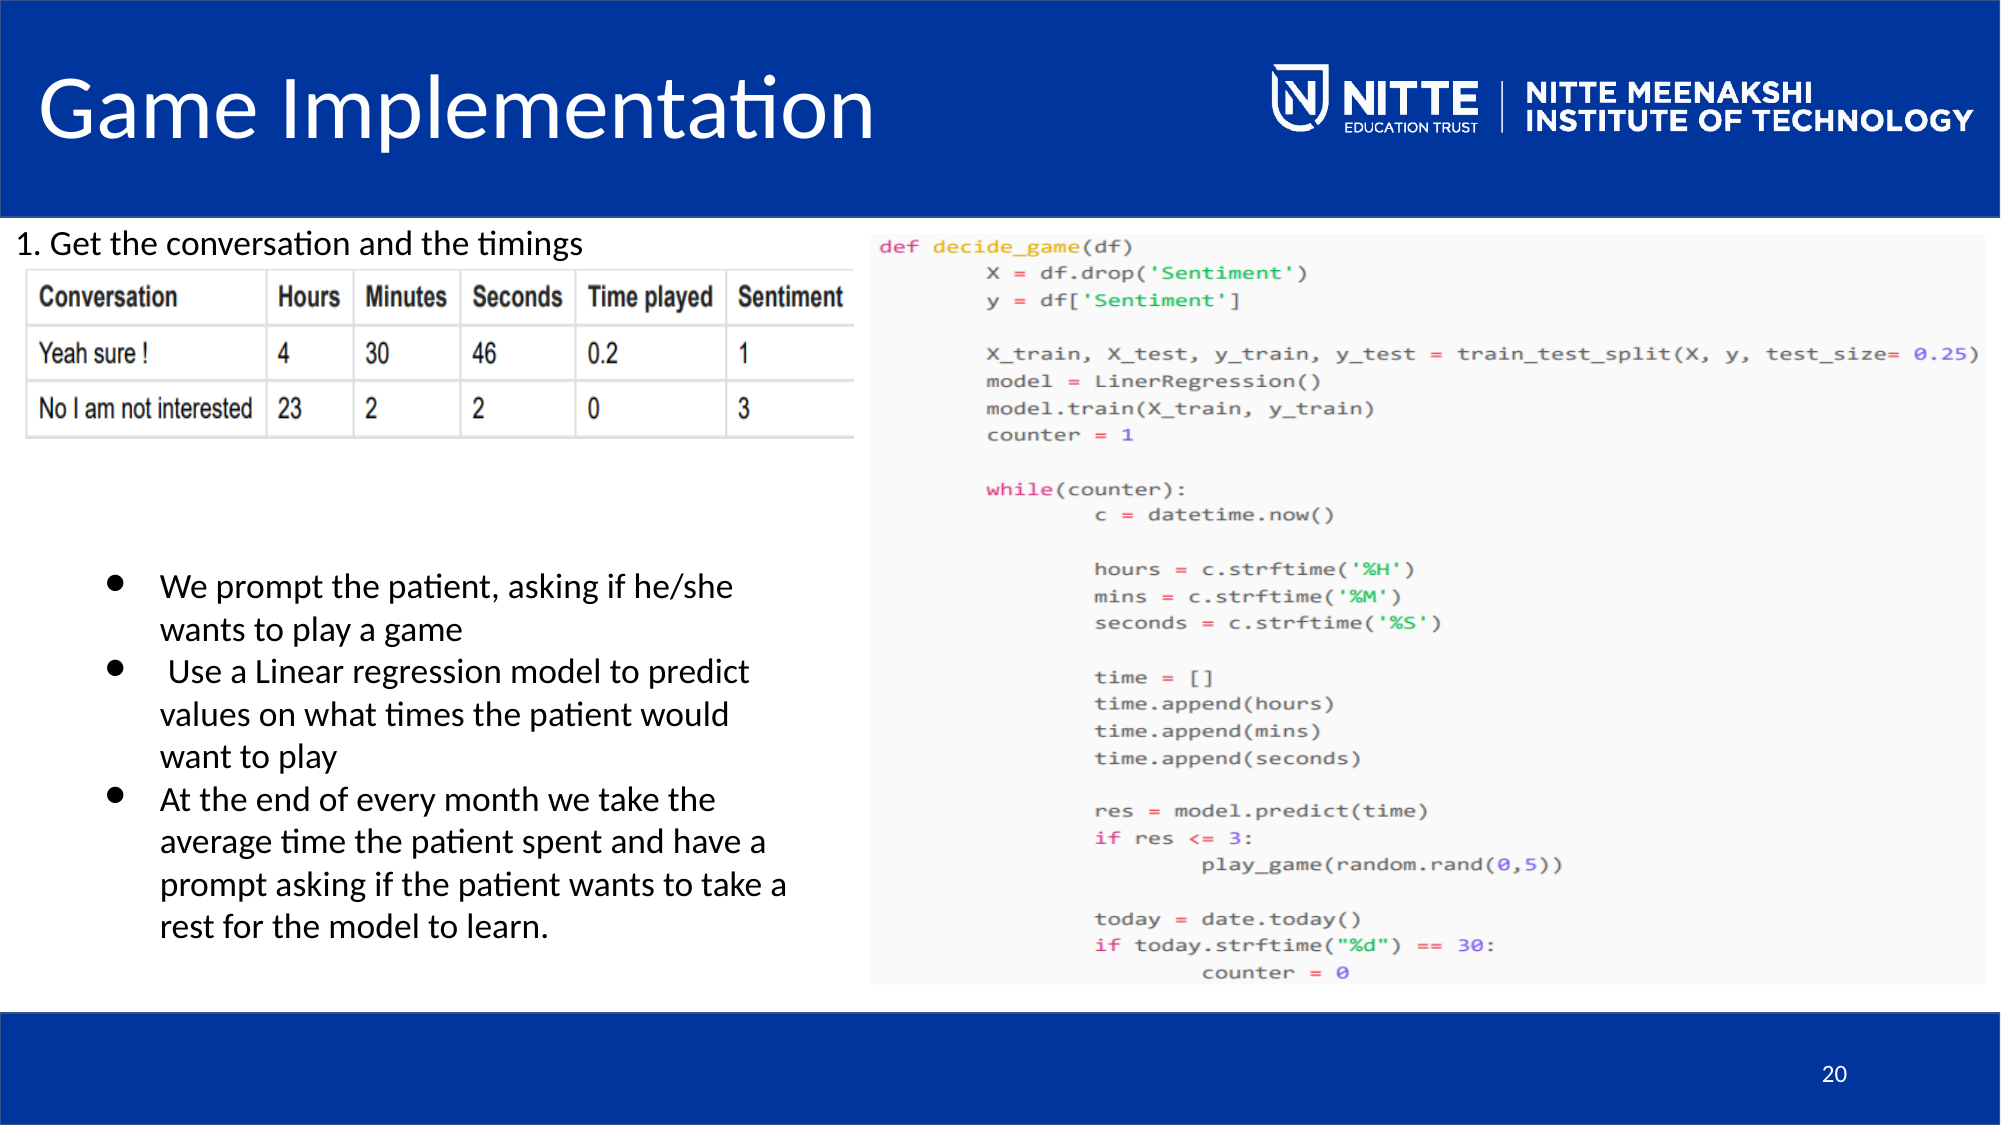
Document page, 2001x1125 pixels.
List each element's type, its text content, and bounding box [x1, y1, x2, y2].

picture [1769, 0, 2001, 275]
title Game Implementation [23, 0, 1769, 217]
slide_number ‹#› [1412, 1042, 1863, 1103]
picture [23, 269, 854, 439]
list 1. Get the conversation and the timings [0, 217, 2000, 1003]
text_box We prompt the patient, asking if he/she wants to play a game Use a Linear regression model to predict values on what times the patient would want to play At the end of every month we take the average time the patient spent and have a prompt asking if the patient wants to take a rest for the model to learn. [69, 548, 818, 957]
picture [870, 234, 1985, 986]
